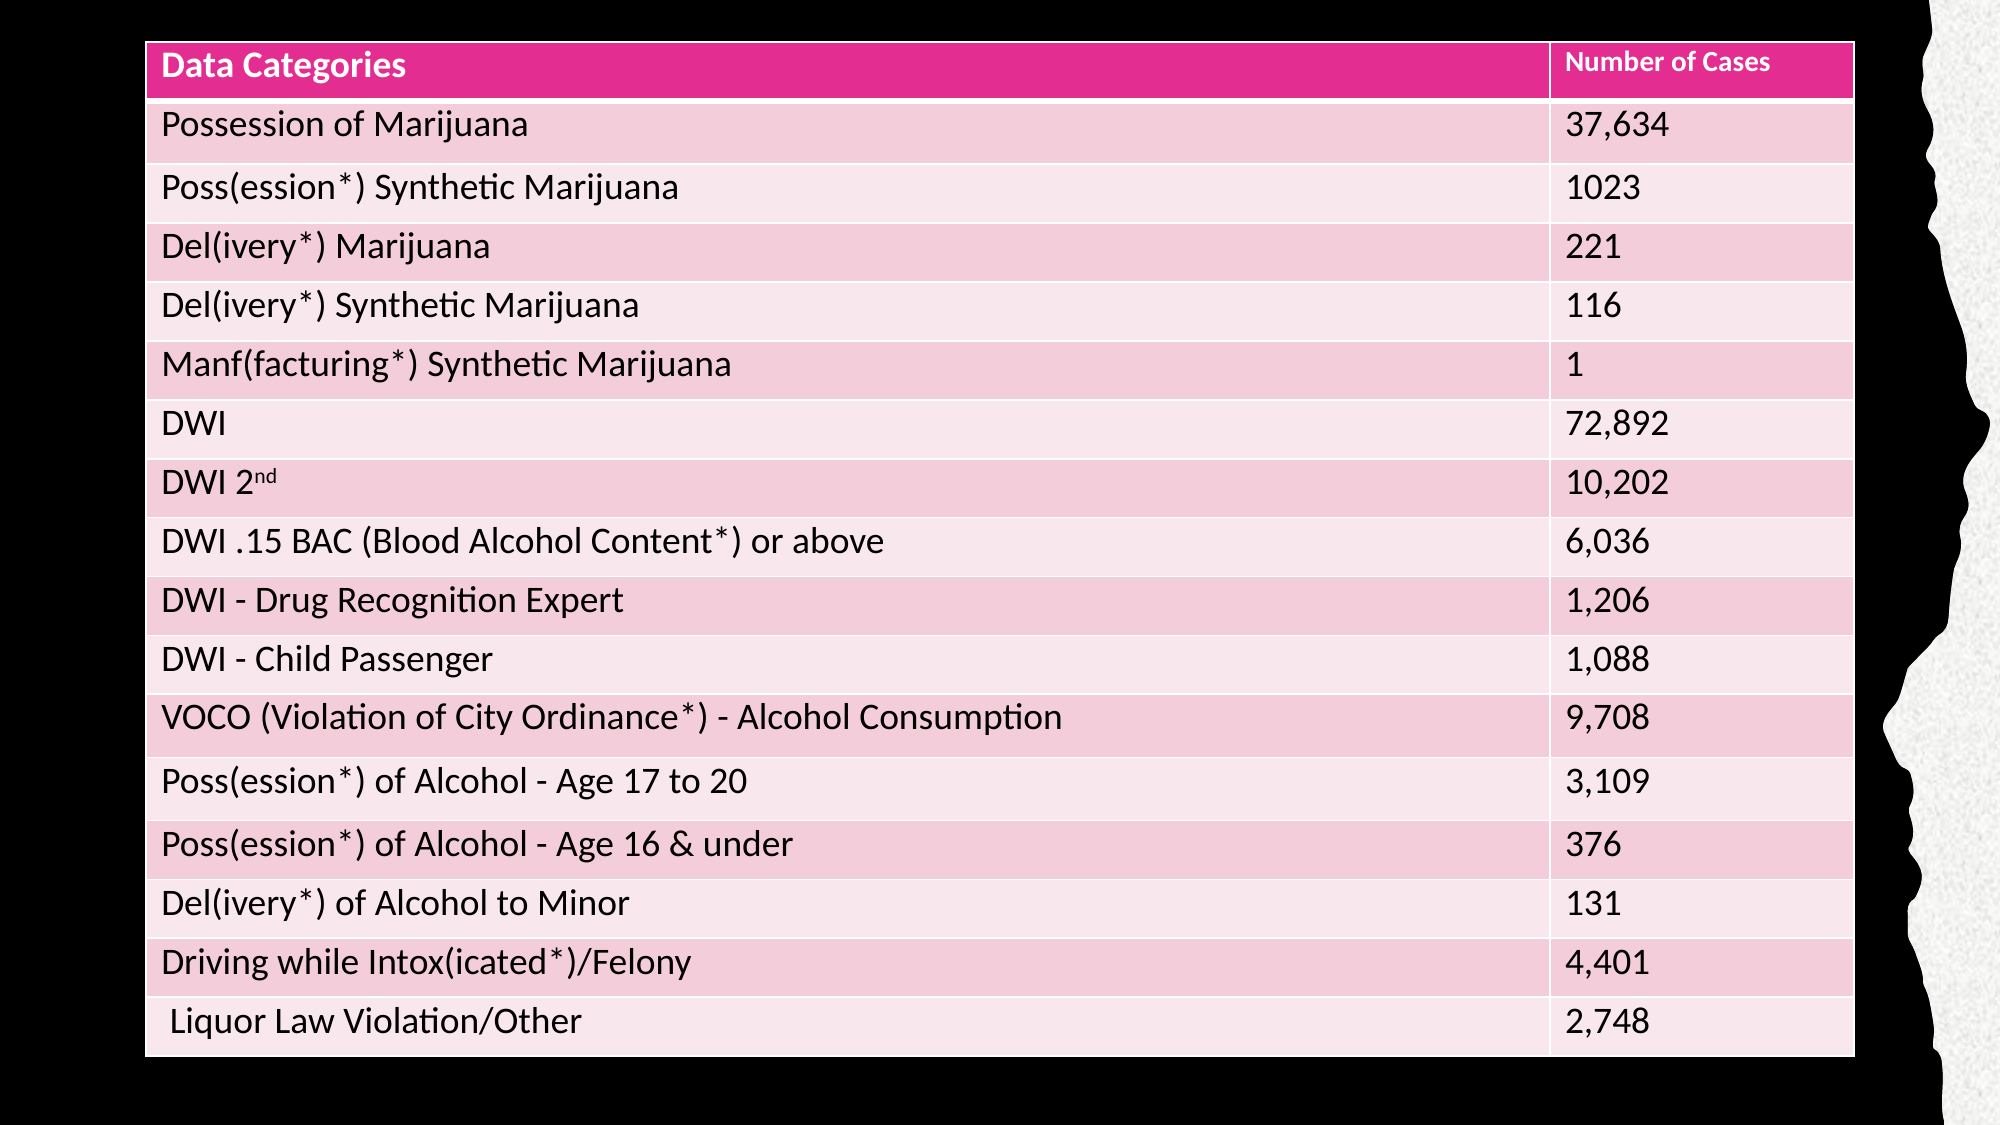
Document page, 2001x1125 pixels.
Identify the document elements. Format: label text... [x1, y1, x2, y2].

table_cell Poss(ession*) Synthetic Marijuana [147, 165, 1549, 222]
table_header Data Categories [147, 43, 1549, 98]
table_cell 221 [1551, 224, 1853, 281]
table_cell 4,401 [1551, 939, 1853, 996]
table_cell Del(ivery*) Synthetic Marijuana [147, 283, 1549, 340]
table_cell Poss(ession*) of Alcohol - Age 16 & under [147, 821, 1549, 879]
table_cell VOCO (Violation of City Ordinance*) - Alcohol Consumption [147, 695, 1549, 757]
text_box [0, 0, 1882, 1125]
table_cell 1,088 [1551, 636, 1853, 693]
table_header Number of Cases [1551, 43, 1853, 98]
table_cell DWI - Drug Recognition Expert [147, 577, 1549, 635]
table_cell DWI 2nd [147, 460, 1549, 517]
table_cell DWI .15 BAC (Blood Alcohol Content*) or above [147, 518, 1549, 576]
table_cell Manf(facturing*) Synthetic Marijuana [147, 342, 1549, 399]
table_cell Driving while Intox(icated*)/Felony [147, 939, 1549, 996]
table_cell 131 [1551, 880, 1853, 937]
table_cell 2,748 [1551, 998, 1853, 1055]
table_cell 376 [1551, 821, 1853, 879]
table_cell Del(ivery*) of Alcohol to Minor [147, 880, 1549, 937]
table_cell DWI [147, 401, 1549, 458]
table_cell 37,634 [1551, 104, 1853, 163]
table_cell 3,109 [1551, 758, 1853, 820]
table_cell 10,202 [1551, 460, 1853, 517]
table_cell 116 [1551, 283, 1853, 340]
table_cell 6,036 [1551, 518, 1853, 576]
table_cell 1023 [1551, 165, 1853, 222]
table_cell 72,892 [1551, 401, 1853, 458]
table_cell Poss(ession*) of Alcohol - Age 17 to 20 [147, 758, 1549, 820]
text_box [1882, 0, 2000, 1125]
table_cell 9,708 [1551, 695, 1853, 757]
table_cell 1 [1551, 342, 1853, 399]
table_cell Possession of Marijuana [147, 104, 1549, 163]
table_cell DWI - Child Passenger [147, 636, 1549, 693]
table_cell Del(ivery*) Marijuana [147, 224, 1549, 281]
table_cell 1,206 [1551, 577, 1853, 635]
table_cell Liquor Law Violation/Other [147, 998, 1549, 1055]
